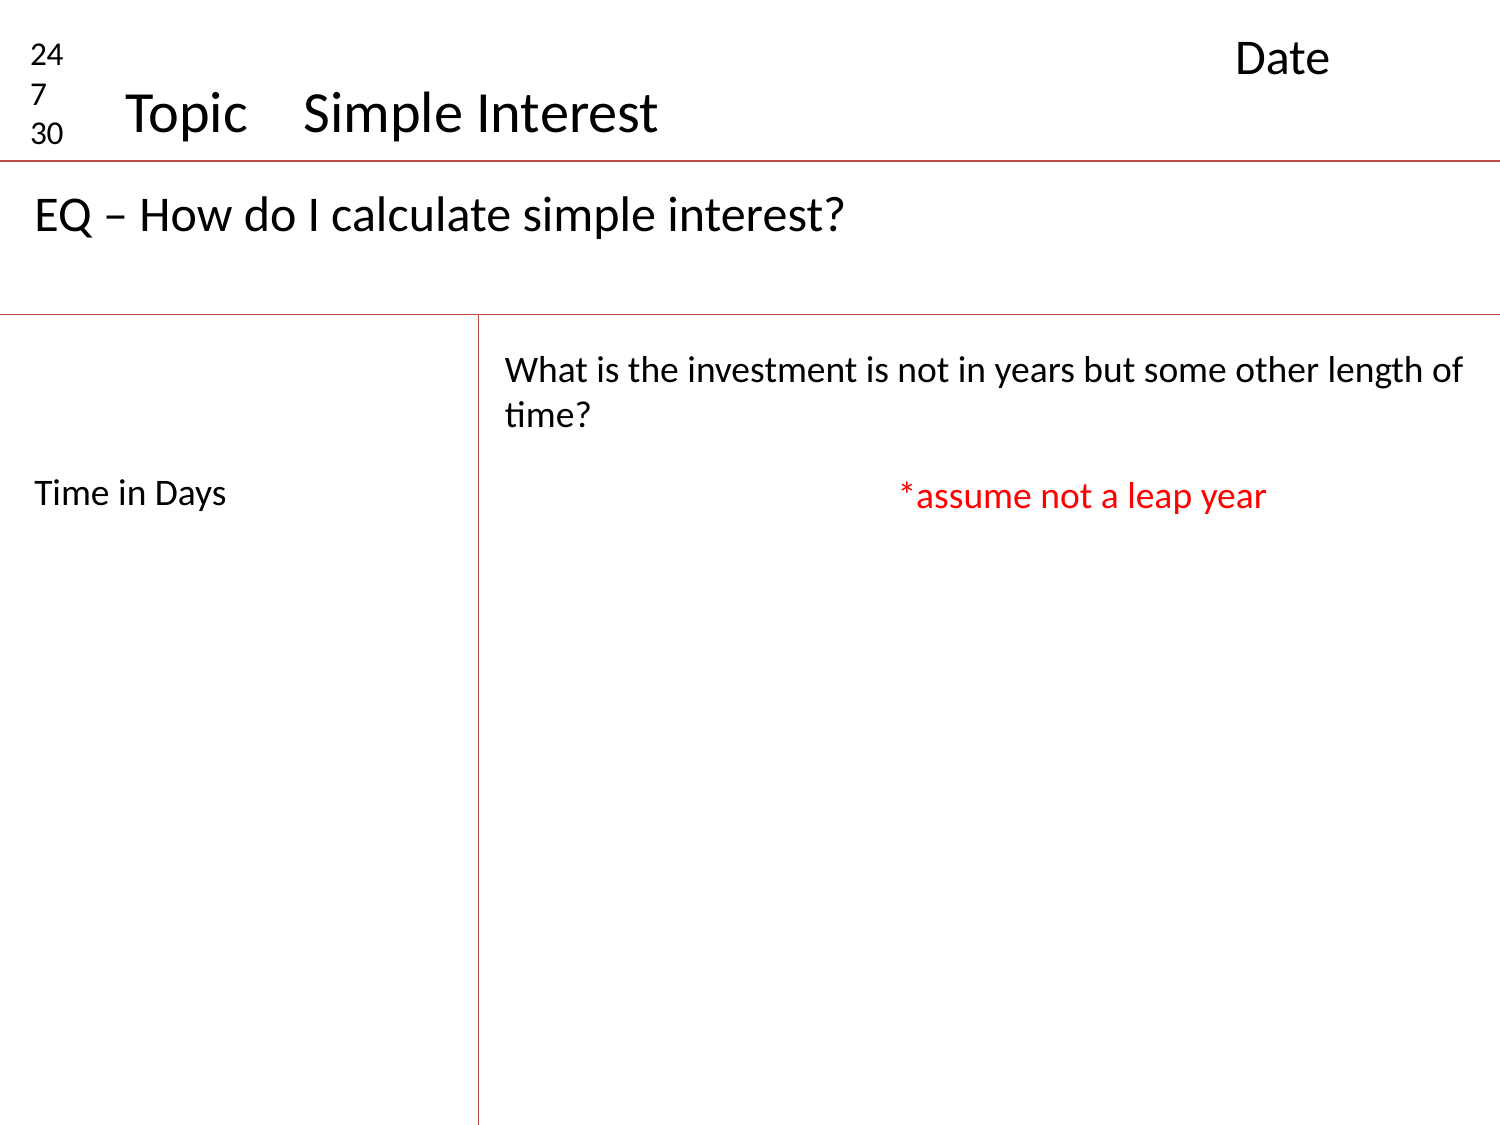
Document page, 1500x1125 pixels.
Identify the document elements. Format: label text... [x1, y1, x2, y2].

text_box Time in Days [19, 460, 398, 520]
text_box Topic [110, 67, 263, 152]
text_box Simple Interest [289, 67, 1117, 152]
text_box What is the investment is not in years but some other length of time? [490, 338, 1481, 443]
text_box Date [1220, 17, 1481, 93]
text_box EQ – How do I calculate simple interest? [19, 174, 1434, 250]
text_box 24 7 30 [15, 24, 110, 159]
